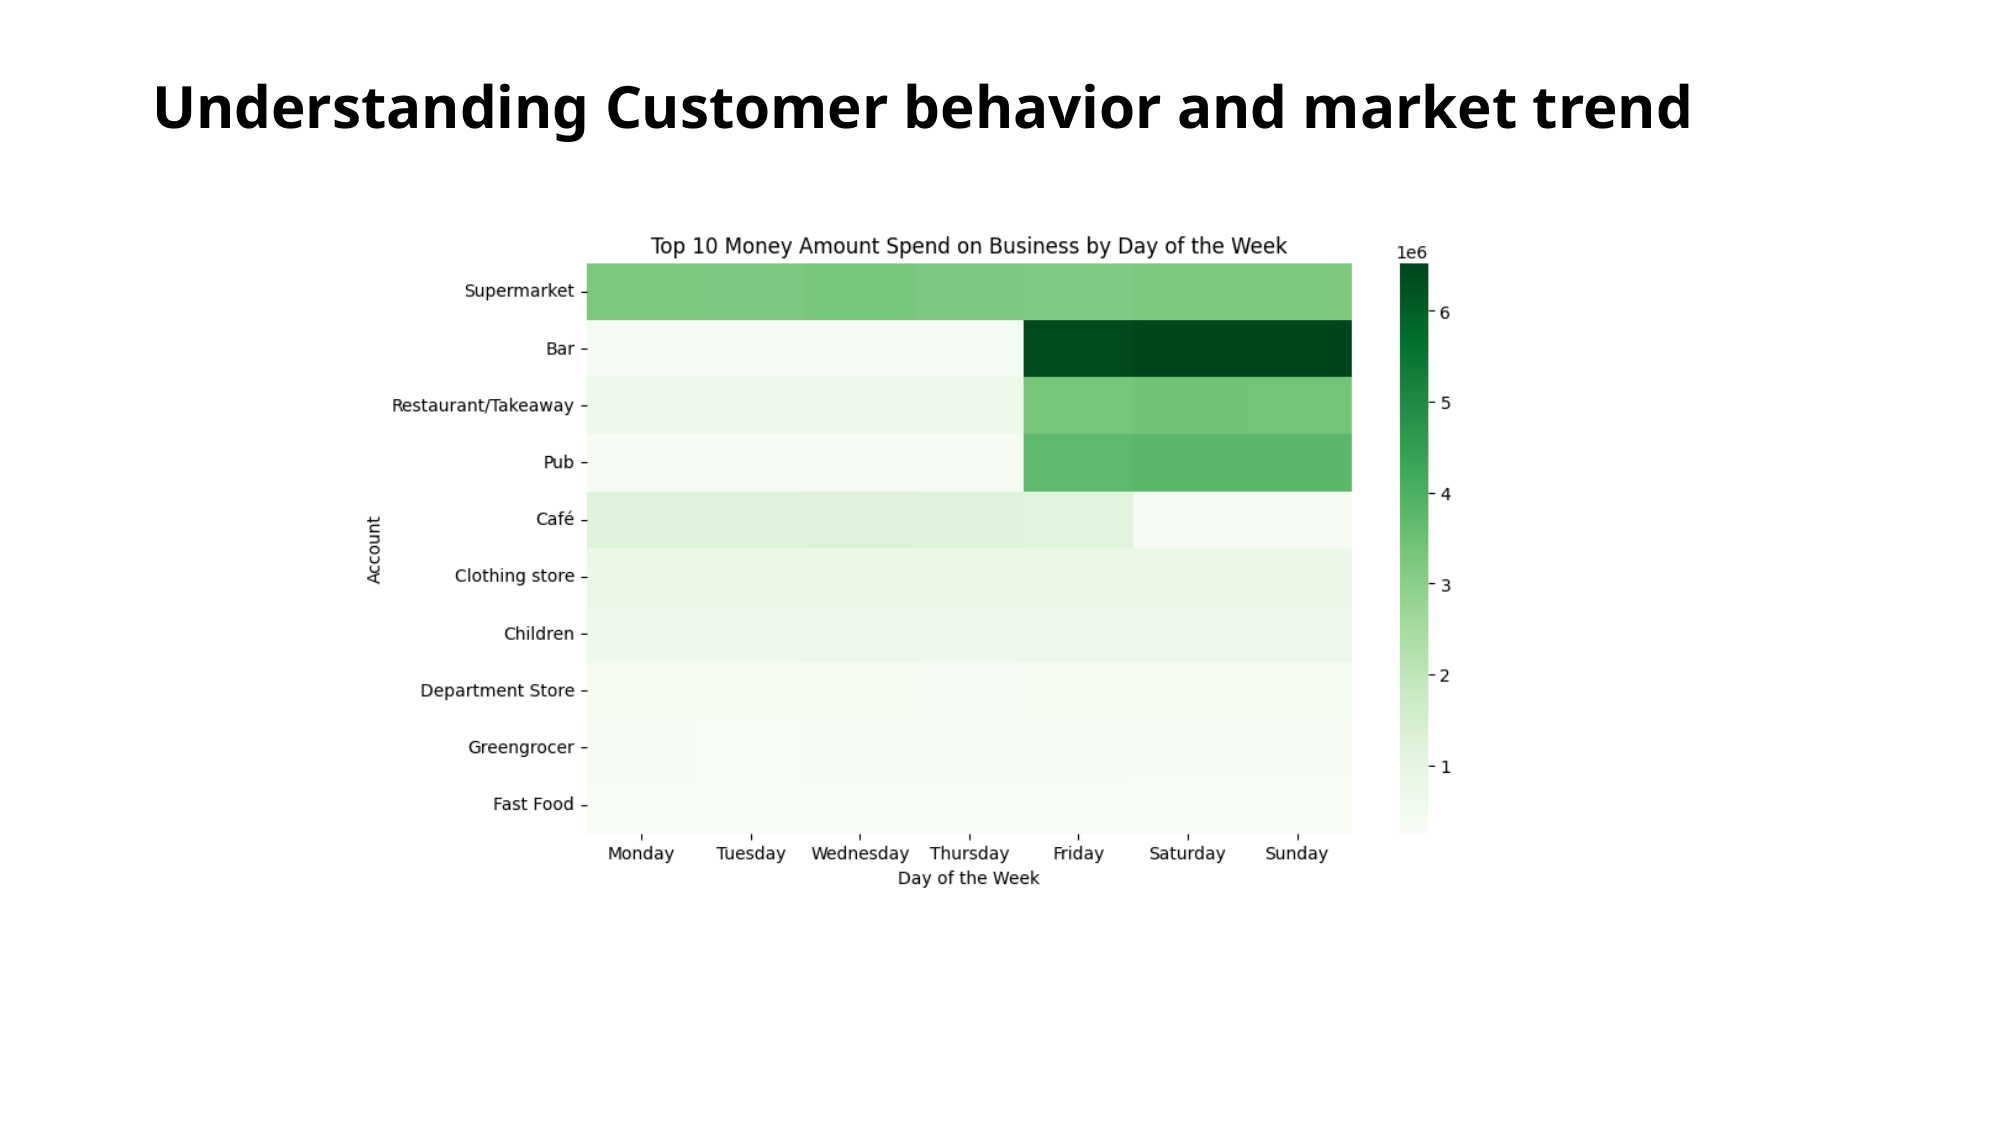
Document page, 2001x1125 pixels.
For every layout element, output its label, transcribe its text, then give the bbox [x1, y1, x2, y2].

title Understanding Customer behavior and market trend [137, 0, 1972, 219]
picture [355, 224, 1463, 899]
